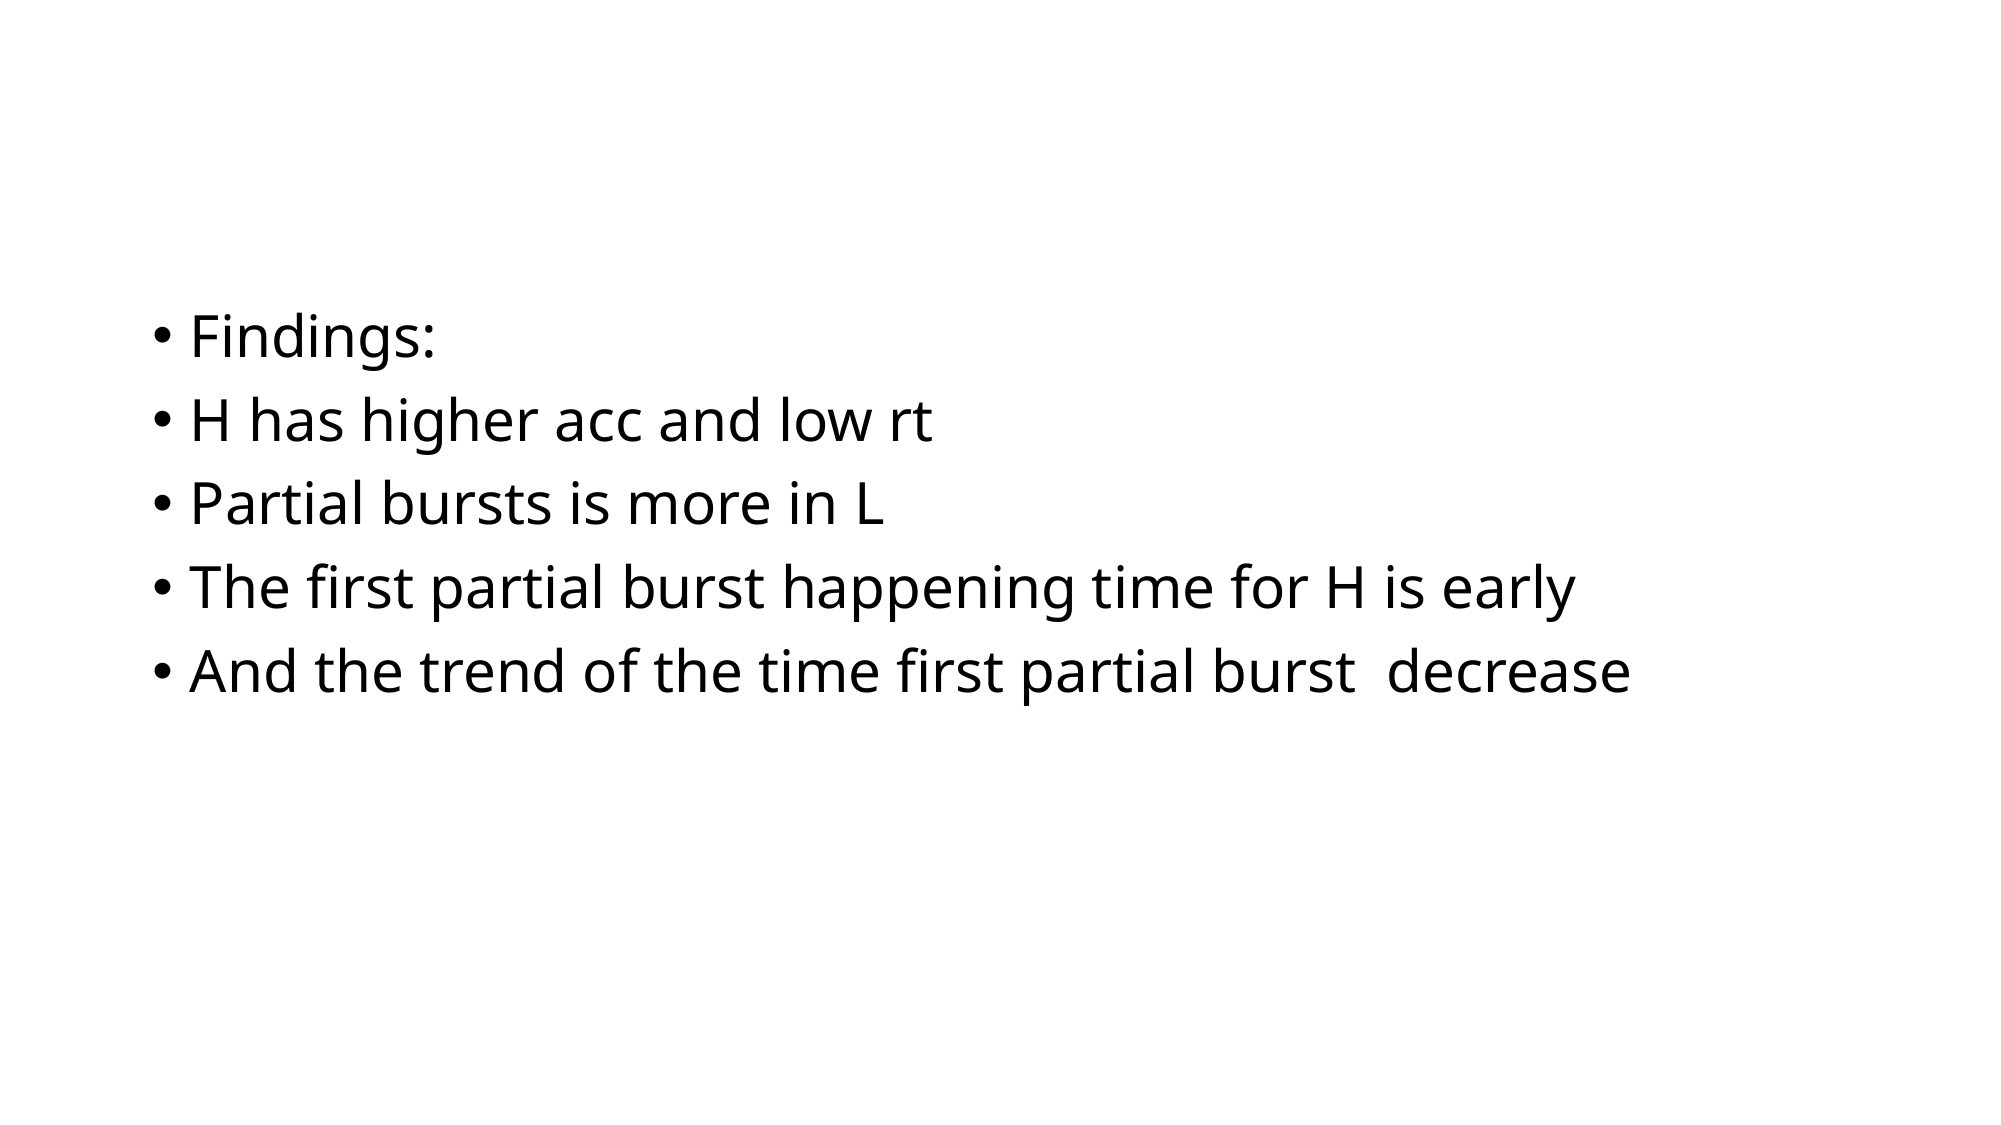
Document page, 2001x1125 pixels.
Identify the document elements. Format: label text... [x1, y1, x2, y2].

list Findings: H has higher acc and low rt Partial bursts is more in L The first partial burst happening time for H is early And the trend of the time first partial burst decrease [137, 299, 1863, 1014]
